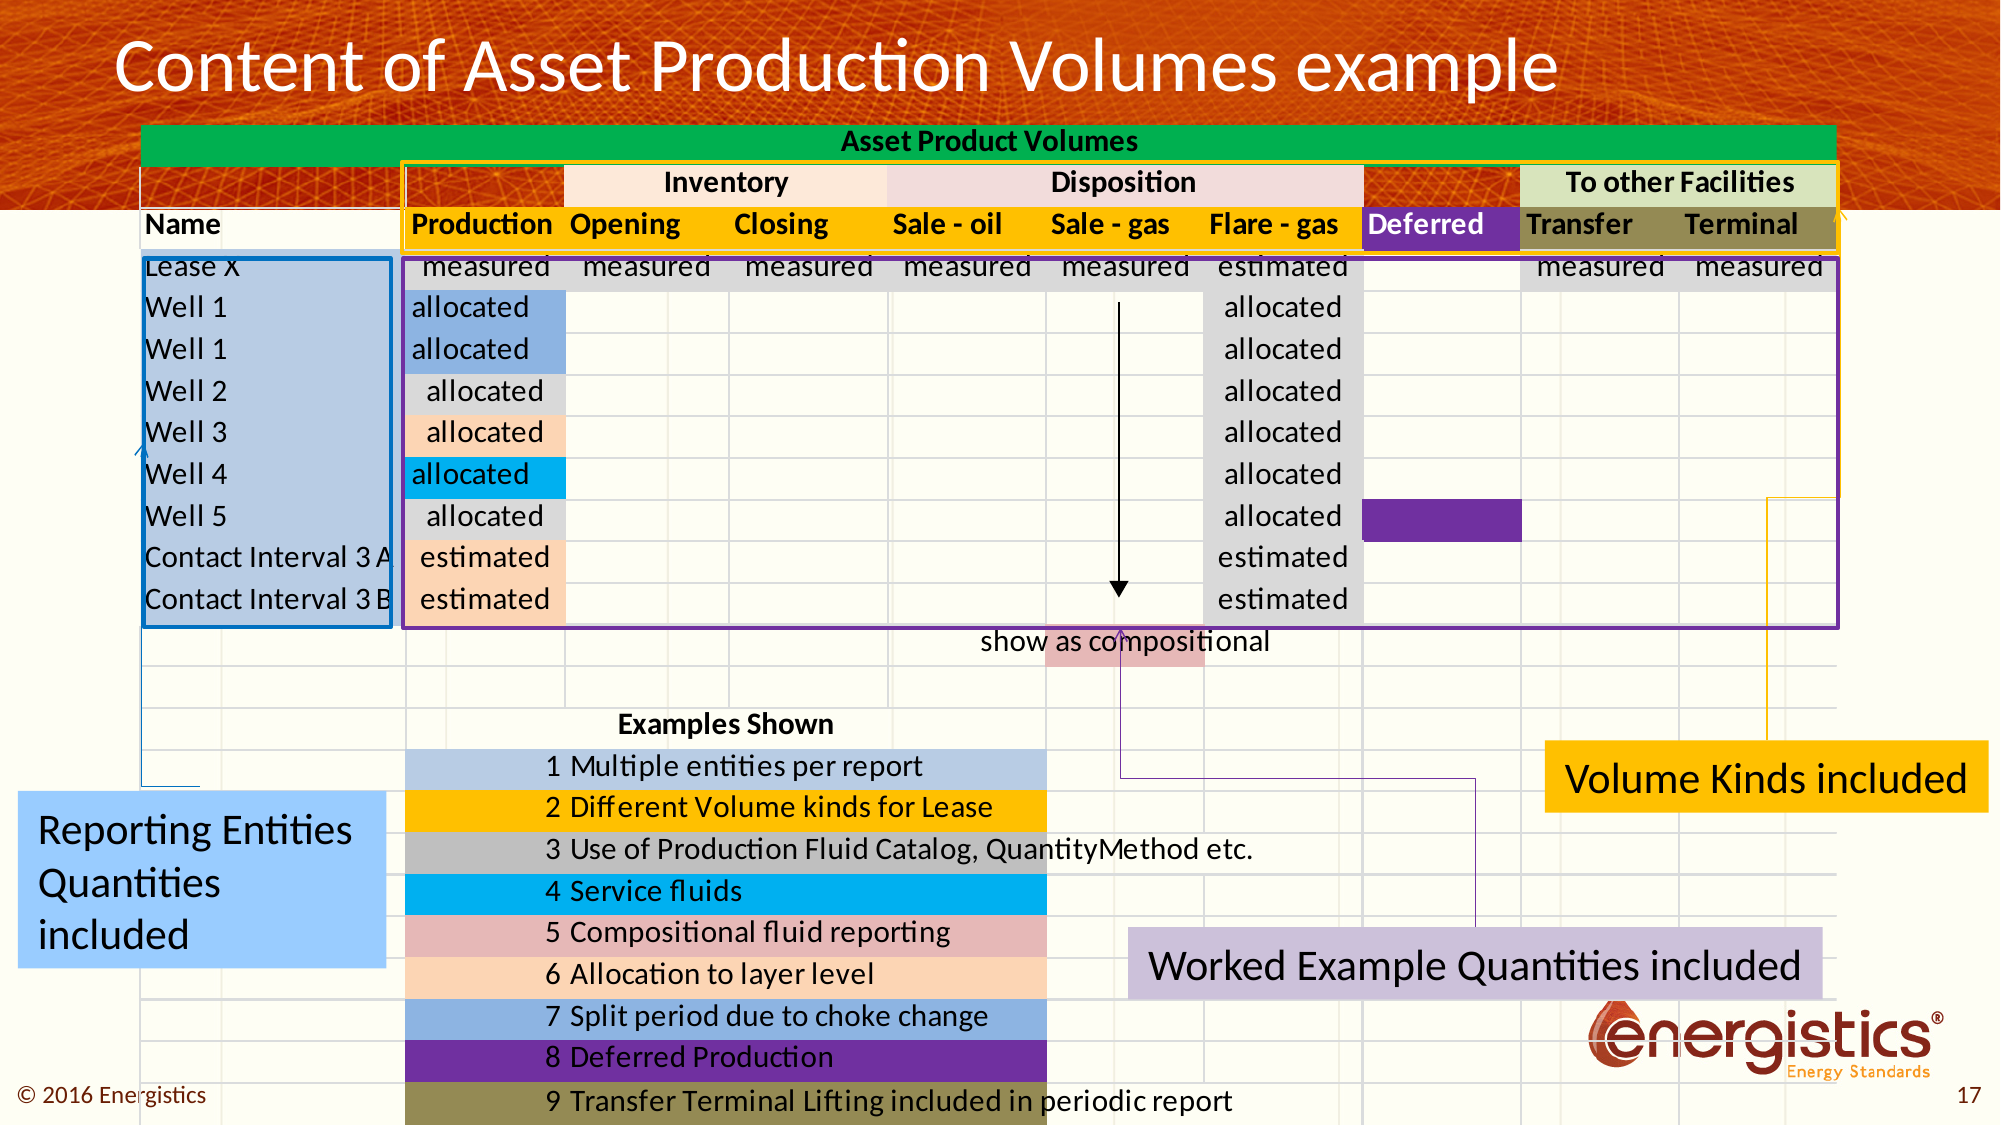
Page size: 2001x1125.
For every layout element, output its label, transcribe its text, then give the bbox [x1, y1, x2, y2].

text_box Reporting Entities Quantities included [17, 790, 133, 969]
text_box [0, 586, 344, 643]
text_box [1148, 599, 1448, 956]
title Content of Asset Production Volumes example [99, 6, 1900, 195]
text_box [1535, 437, 2000, 510]
picture [0, 0, 2001, 1125]
text_box Volume Kinds included [1844, 740, 1989, 813]
